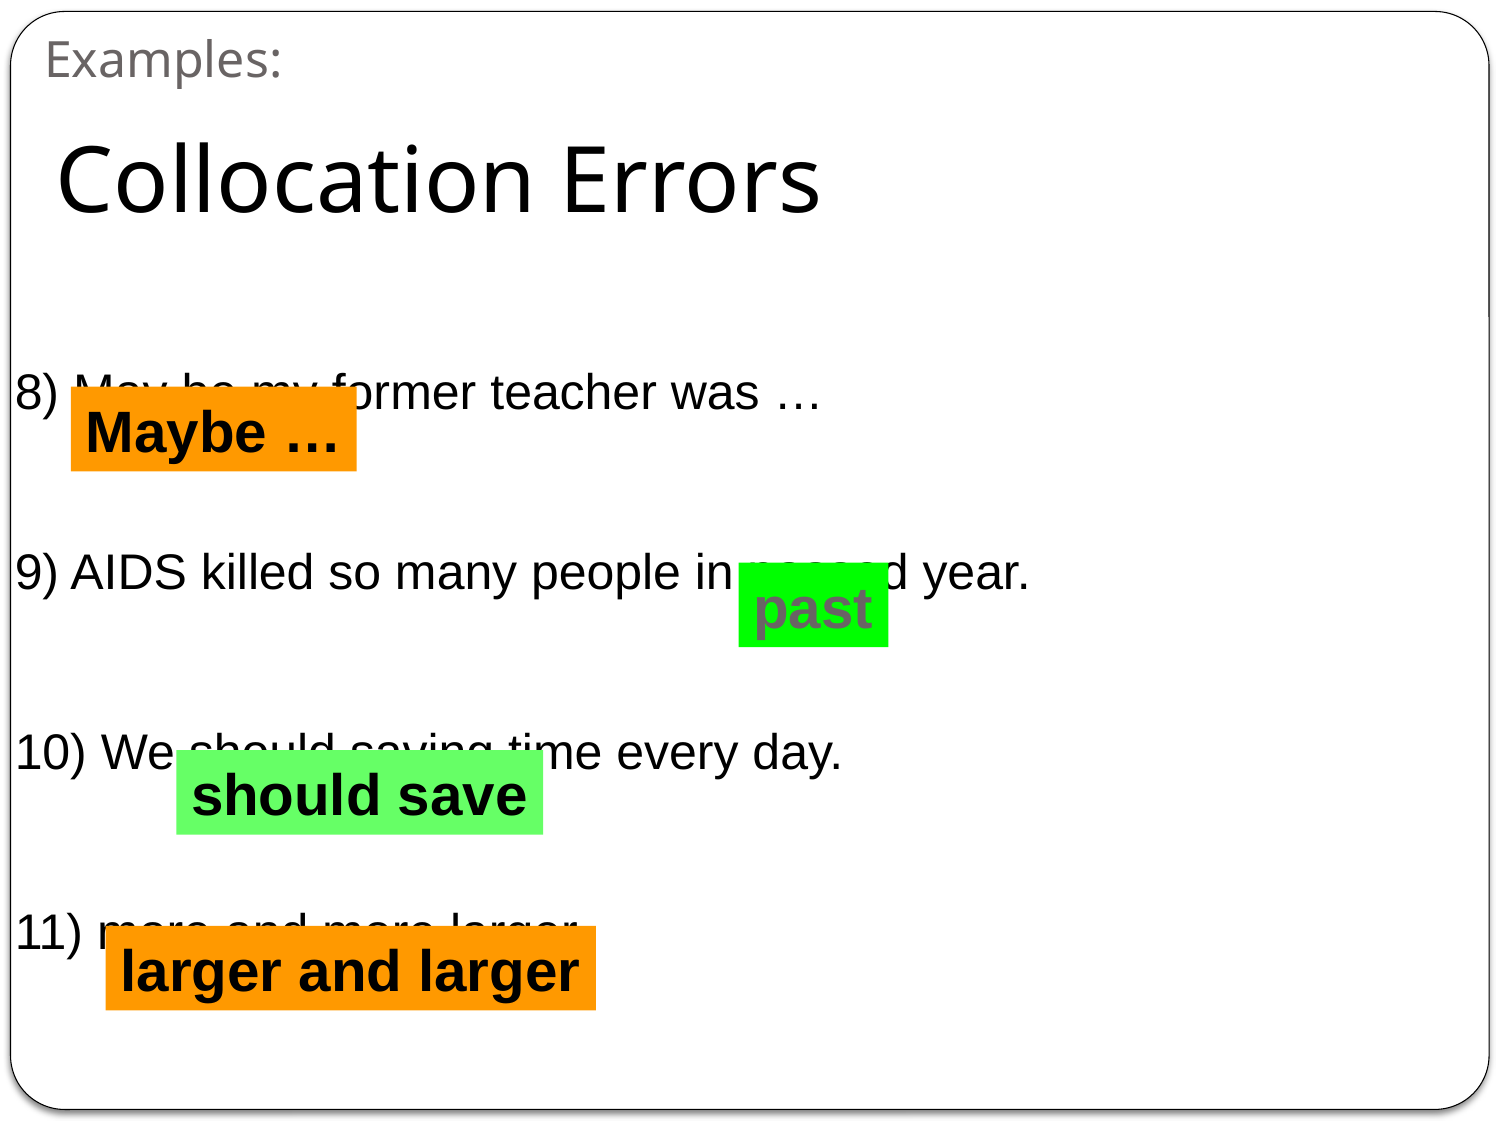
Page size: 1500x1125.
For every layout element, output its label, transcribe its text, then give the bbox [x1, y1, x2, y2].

text_box larger and larger [105, 925, 596, 1011]
text_box Maybe … [70, 386, 357, 472]
text_box past [738, 562, 889, 648]
text_box should save [176, 750, 544, 835]
list Collocation Errors [41, 113, 1429, 894]
title Examples: [29, 19, 1418, 103]
text_box 8) May be my former teacher was … 9) AIDS killed so many people in passed year. 10) We should saving time every day. 11) more and more larger [0, 231, 1395, 967]
